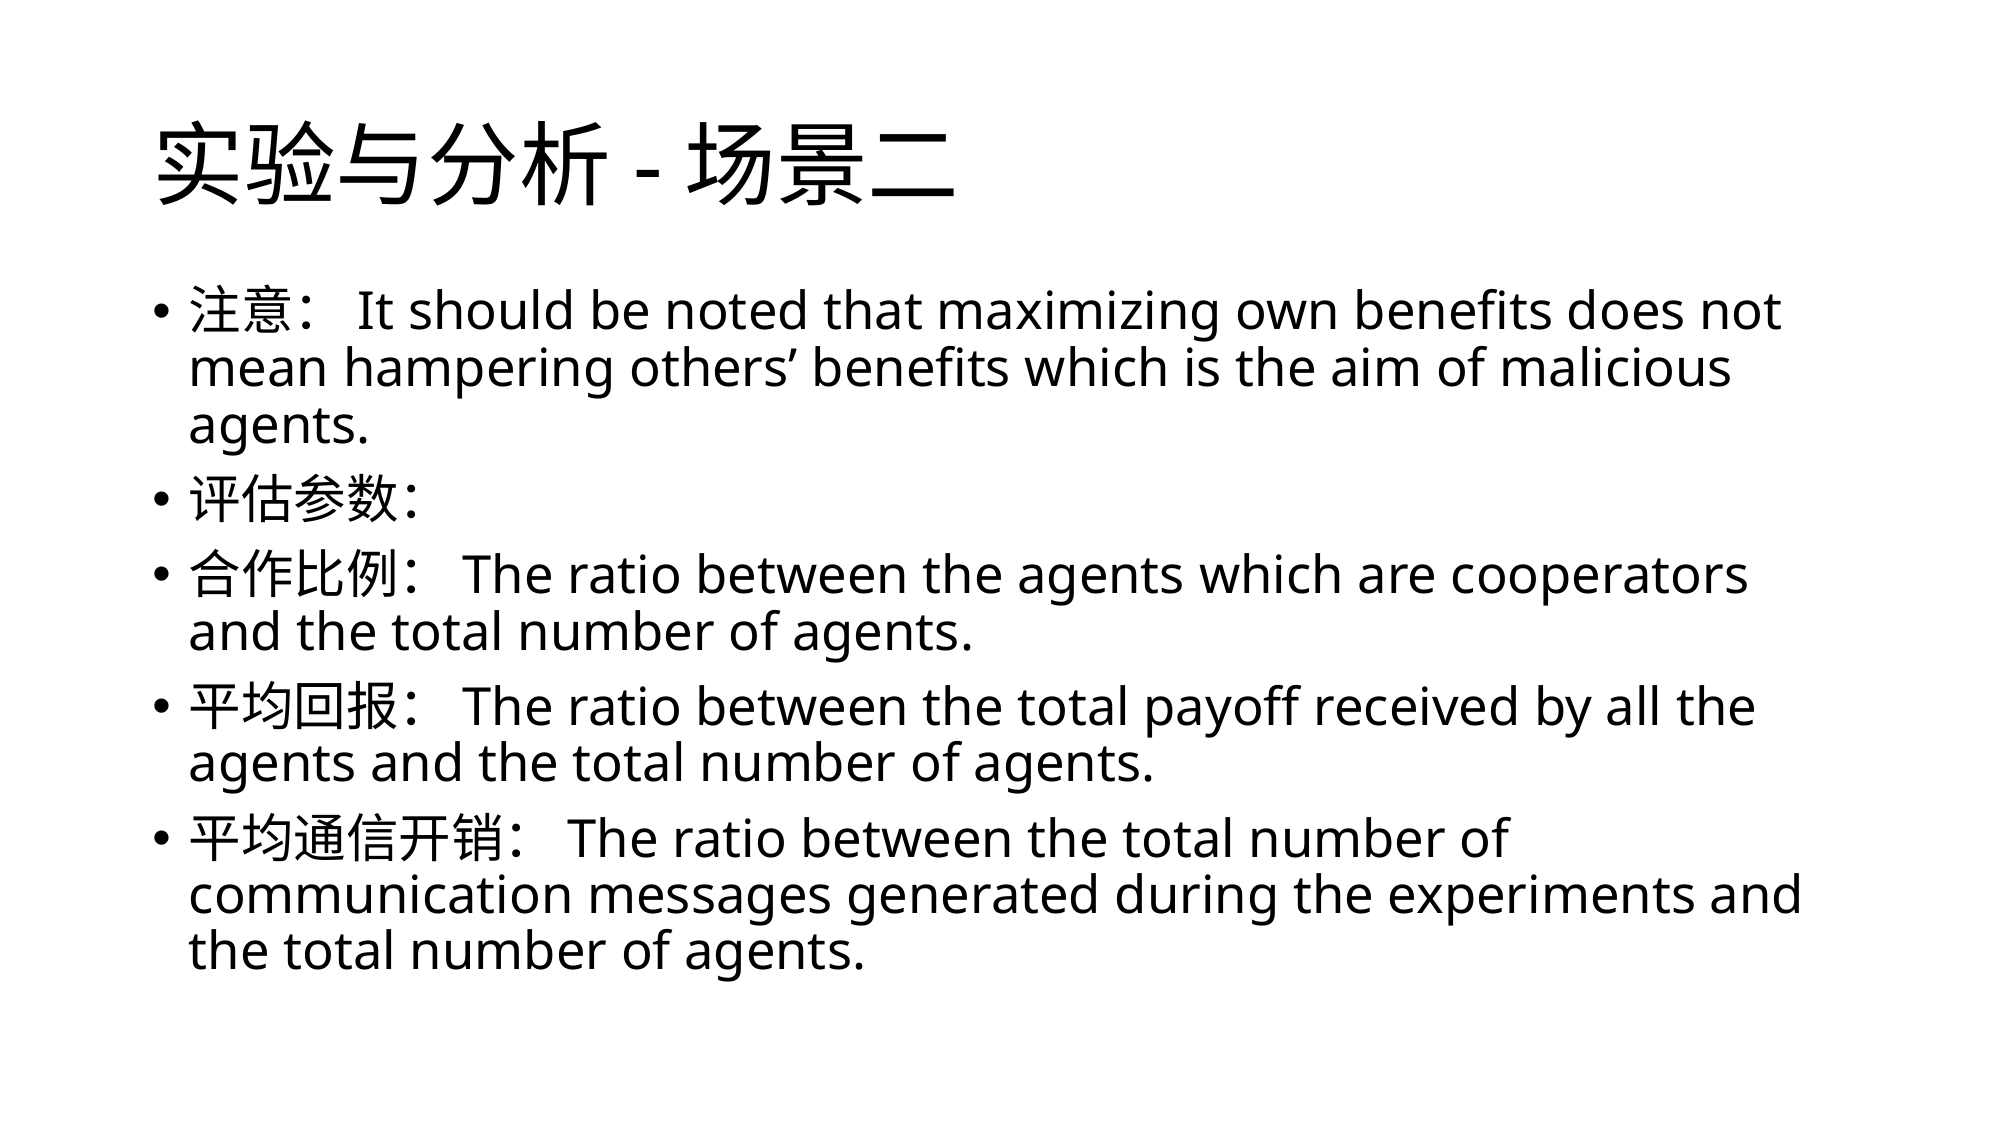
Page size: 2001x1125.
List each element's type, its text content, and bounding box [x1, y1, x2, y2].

list 注意：It should be noted that maximizing own benefits does not mean hampering others’ benefits which is the aim of malicious agents. 评估参数： 合作比例：The ratio between the agents which are cooperators and the total number of agents. 平均回报：The ratio between the total payoff received by all the agents and the total number of agents. 平均通信开销：The ratio between the total number of communication messages generated during the experiments and the total number of agents. [137, 277, 1863, 1066]
title 实验与分析-场景二 [137, 59, 1863, 277]
